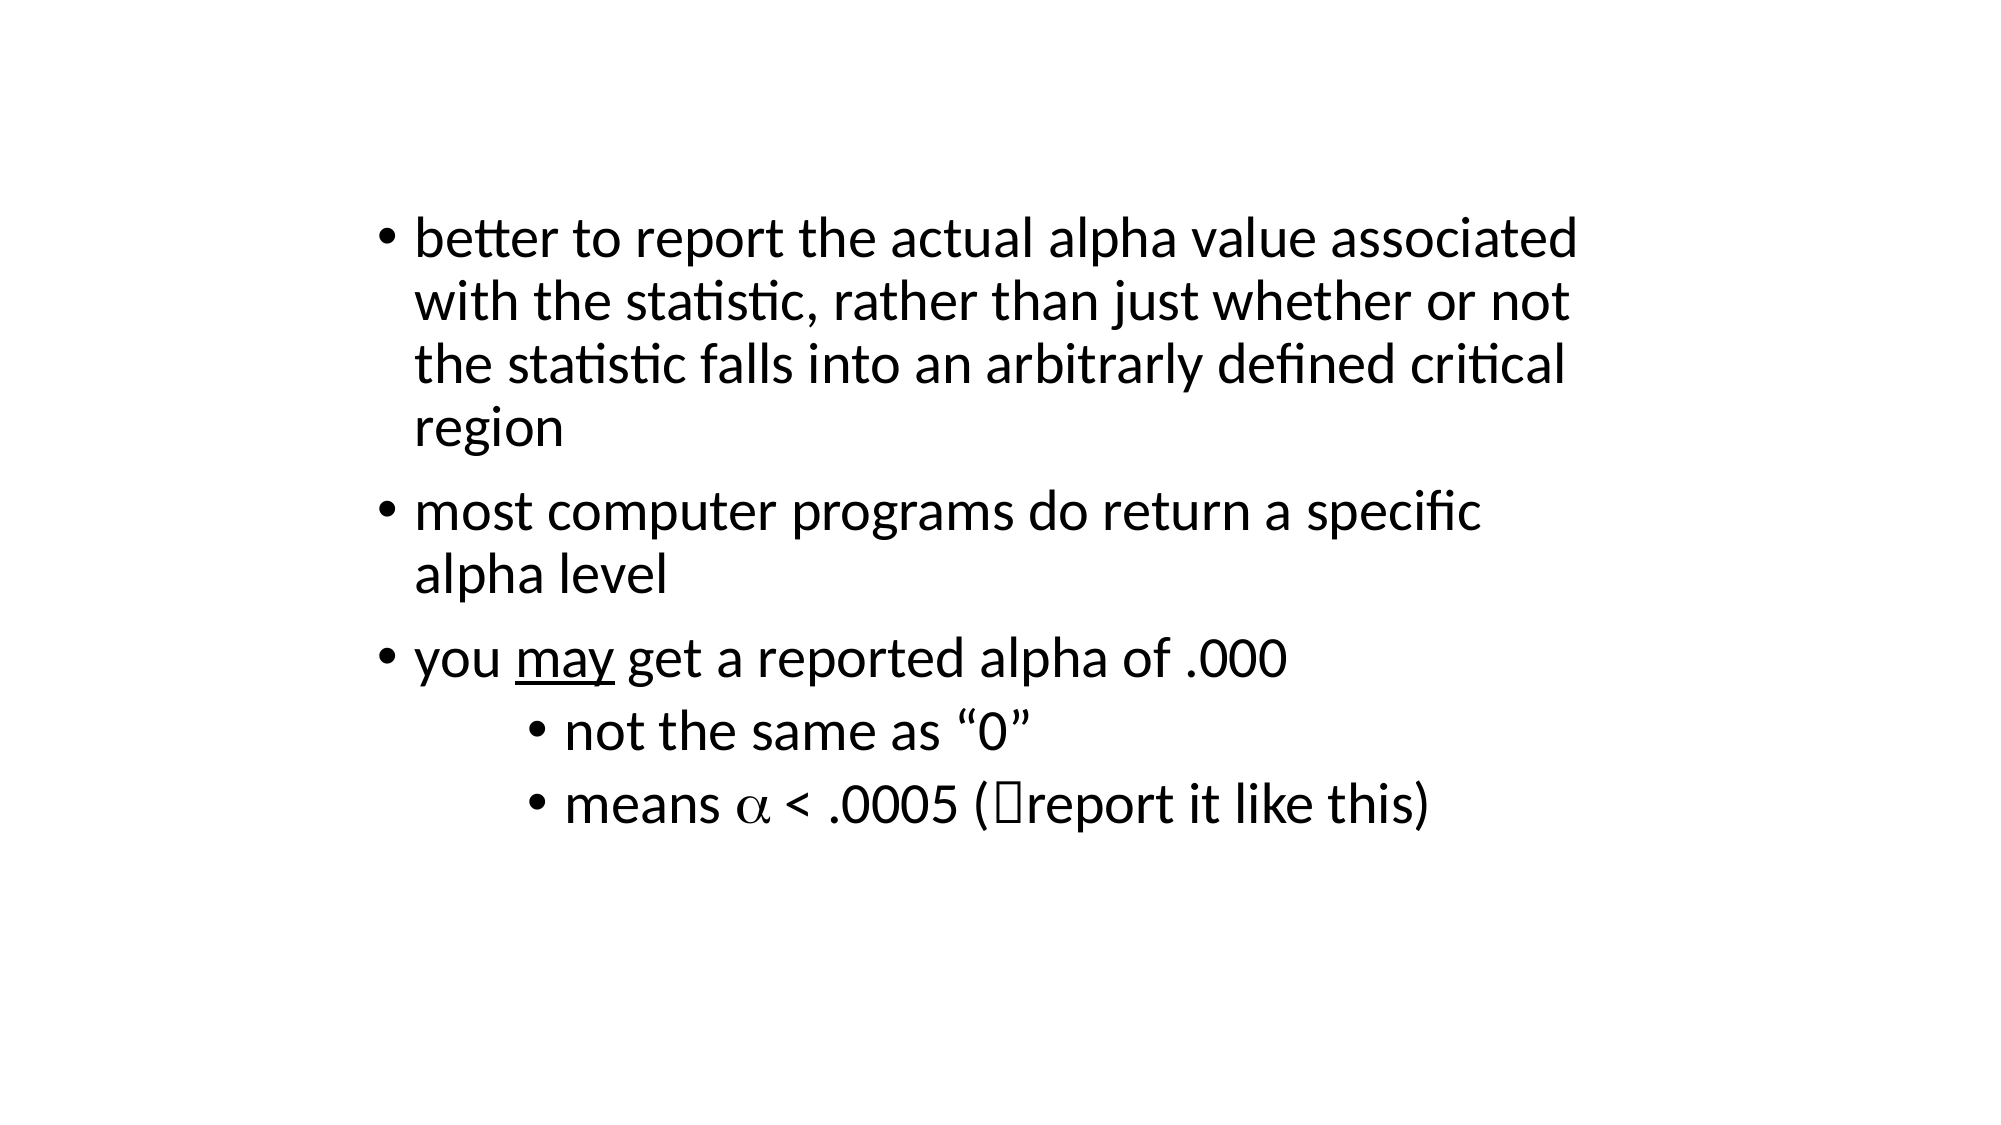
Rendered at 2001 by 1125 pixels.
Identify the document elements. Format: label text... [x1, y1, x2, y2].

list better to report the actual alpha value associated with the statistic, rather than just whether or not the statistic falls into an arbitrarly defined critical region most computer programs do return a specific alpha level you may get a reported alpha of .000 not the same as “0” means  < .0005 (report it like this) [362, 200, 1638, 1000]
